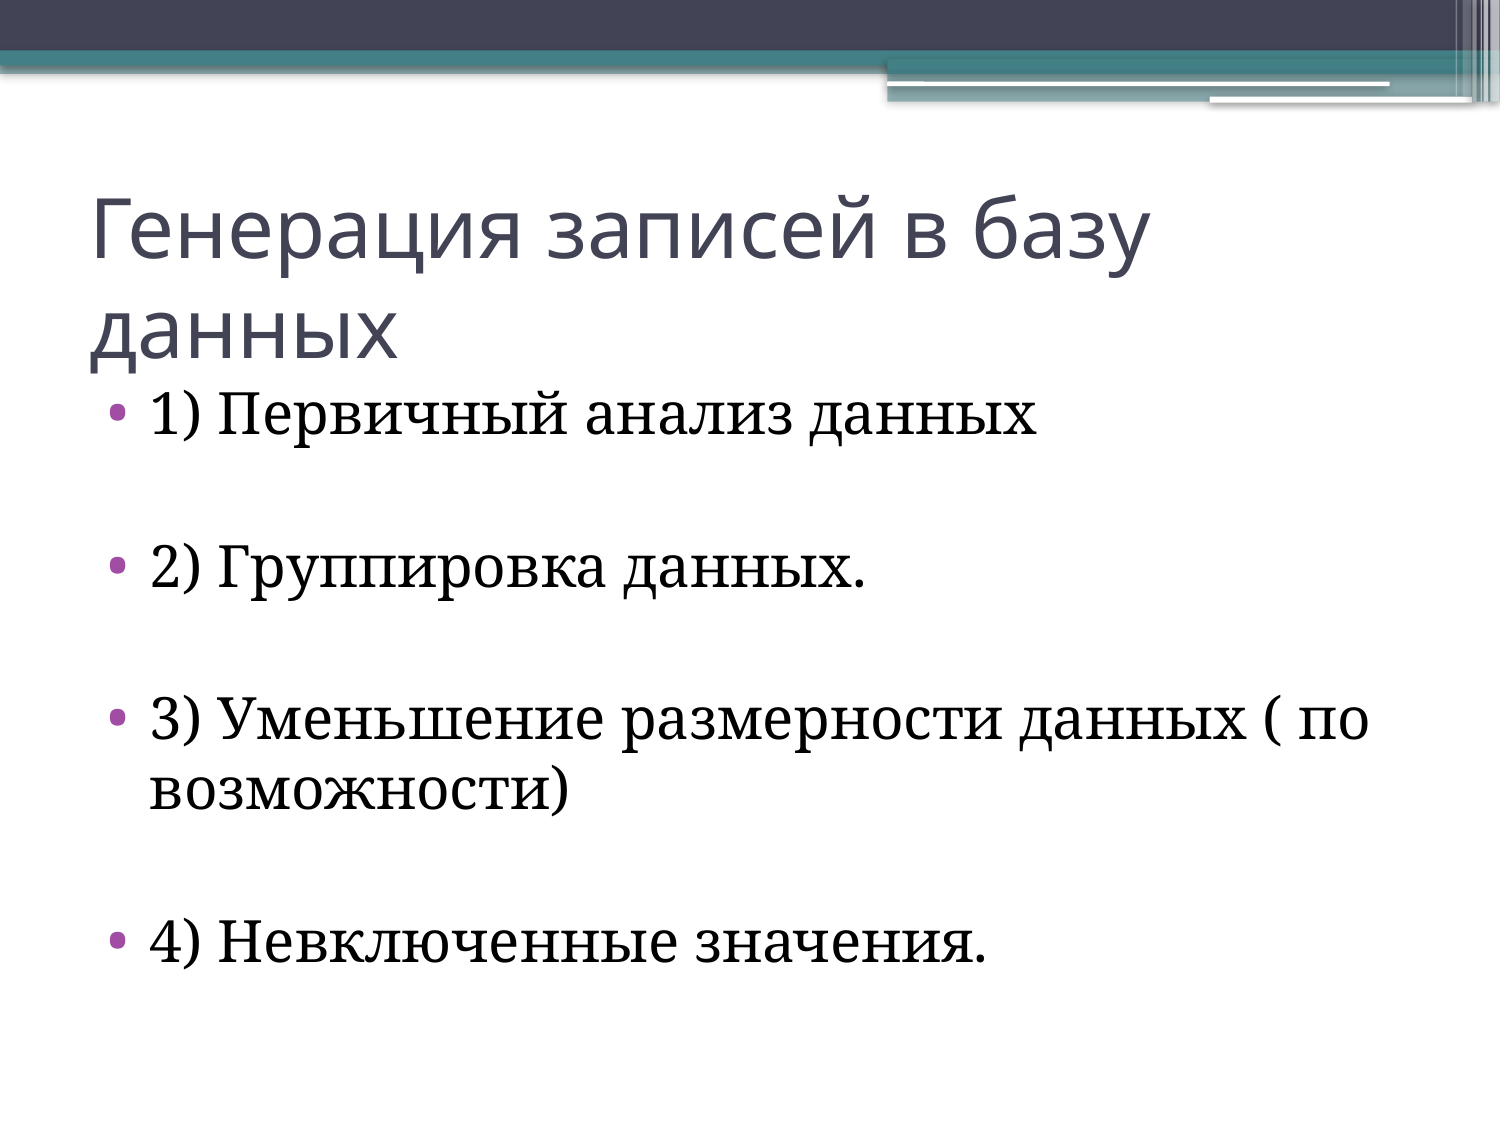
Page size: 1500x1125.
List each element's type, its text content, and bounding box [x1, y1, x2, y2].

list 1) Первичный анализ данных 2) Группировка данных. 3) Уменьшение размерности данных ( по возможности) 4) Невключенные значения. [75, 368, 1425, 1079]
title Генерация записей в базу данных [75, 187, 1425, 363]
